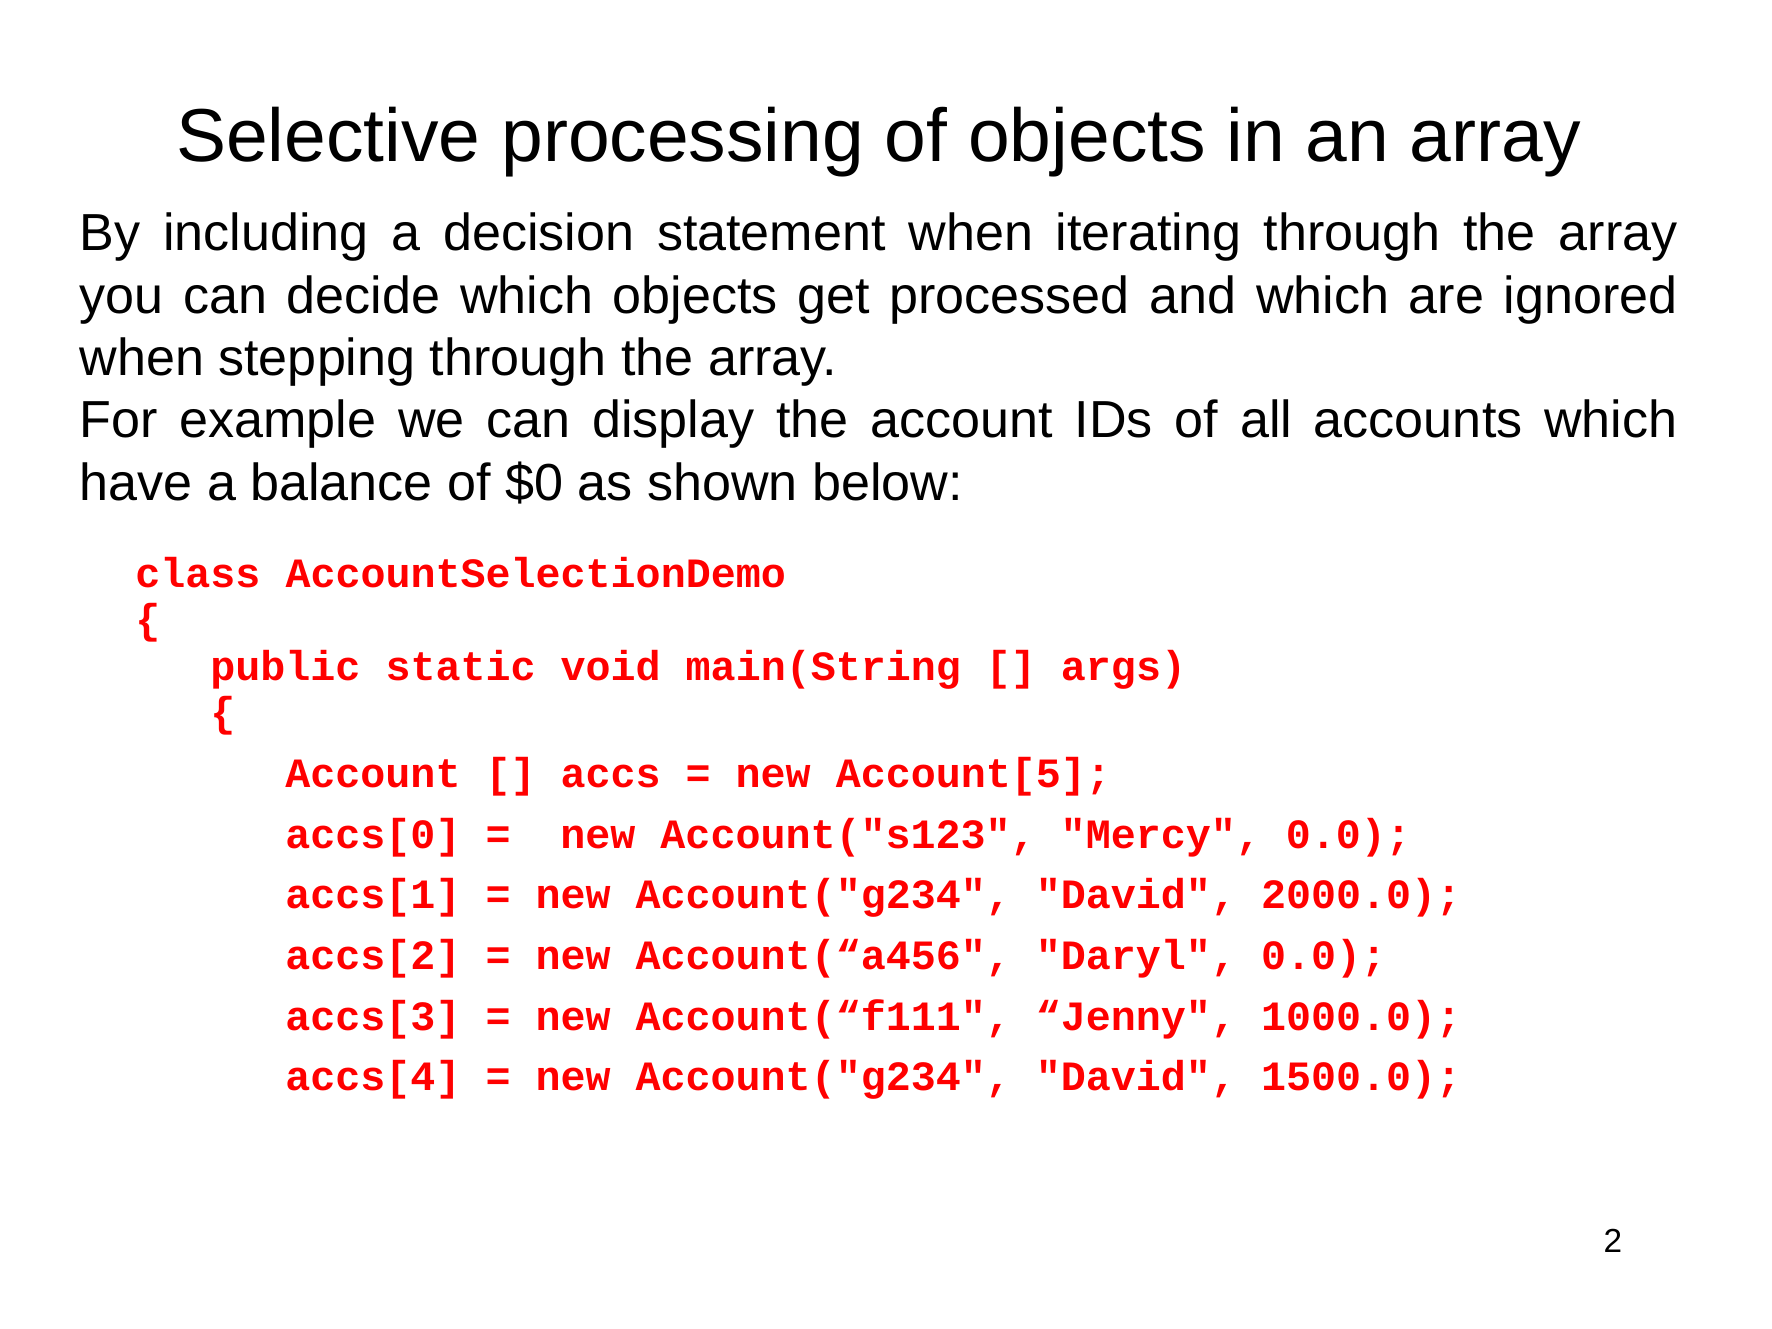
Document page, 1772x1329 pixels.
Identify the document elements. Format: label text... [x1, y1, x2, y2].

text_box Selective processing of objects in an array [118, 78, 1640, 186]
text_box By including a decision statement when iterating through the array you can decide which objects get processed and which are ignored when stepping through the array. For example we can display the account IDs of all accounts which have a balance of $0 as shown below: [62, 190, 1696, 702]
text_box class AccountSelectionDemo { public static void main(String [] args) { Account [] accs = new Account[5]; accs[0] = new Account("s123", "Mercy", 0.0); accs[1] = new Account("g234", "David", 2000.0); accs[2] = new Account(“a456", "Daryl", 0.0); accs[3] = new Account(“f111", “Jenny", 1000.0); accs[4] = new Account("g234", "David", 1500.0); [118, 552, 1577, 1167]
slide_number 2 [1269, 1210, 1640, 1300]
